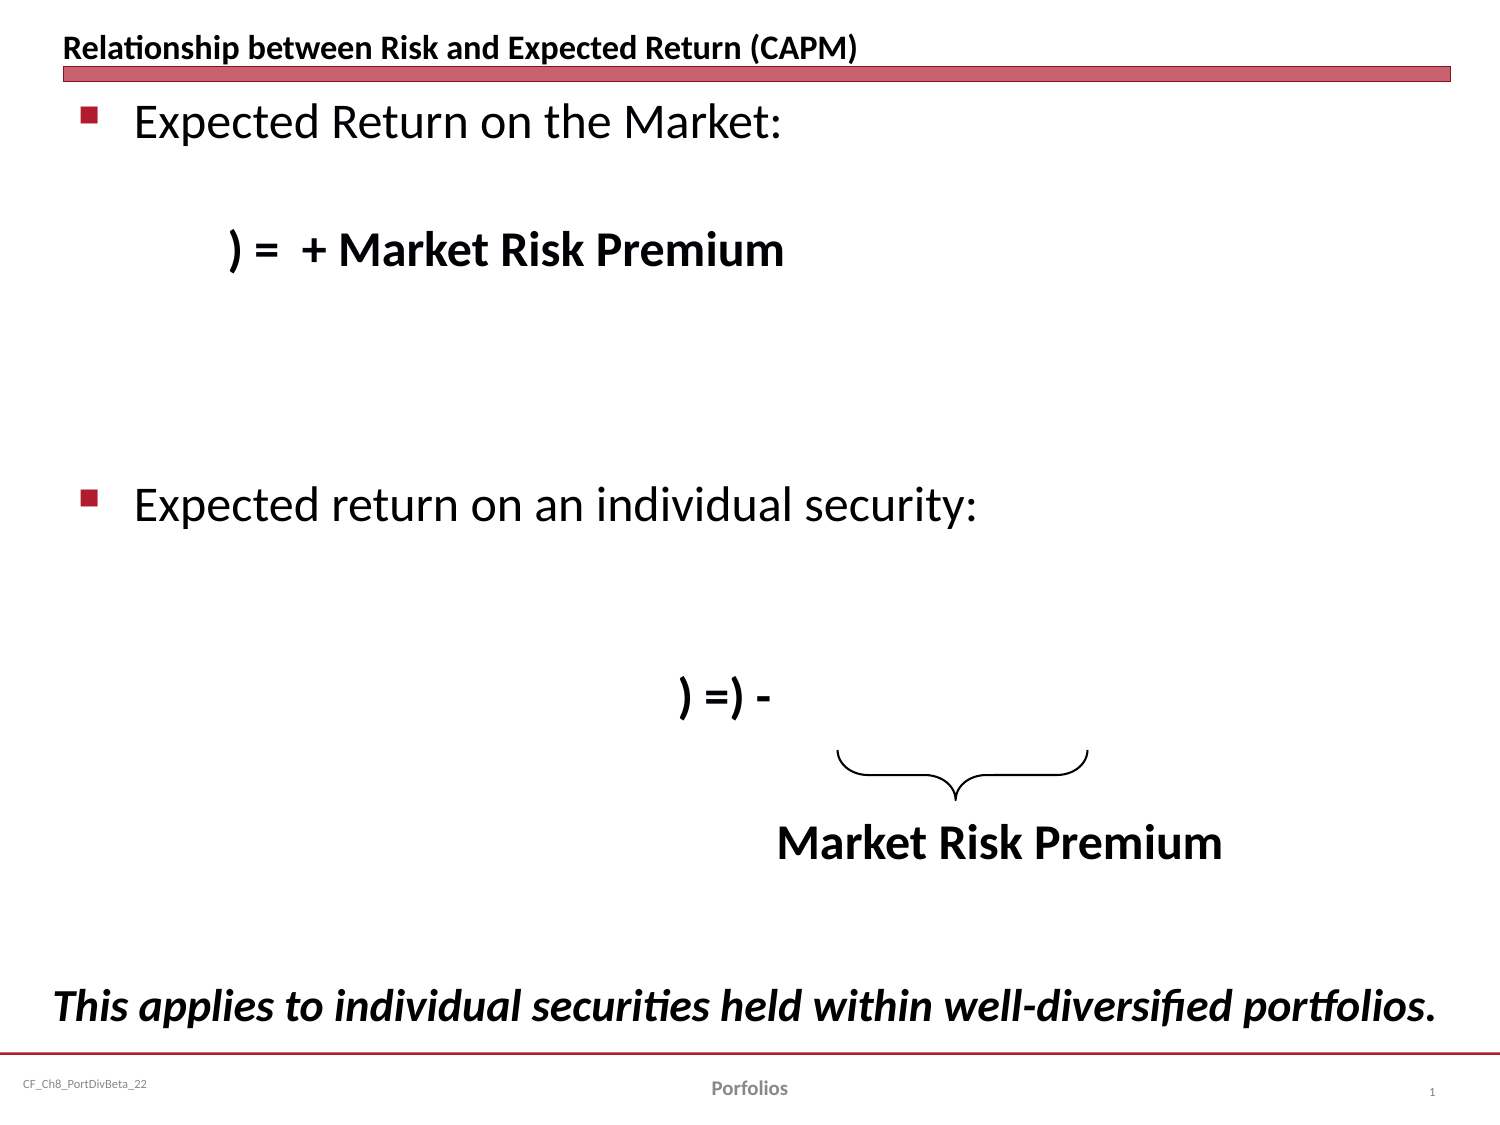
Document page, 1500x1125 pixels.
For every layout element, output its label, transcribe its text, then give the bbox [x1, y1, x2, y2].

slide_number 1 [1375, 1061, 1451, 1122]
text_box This applies to individual securities held within well-diversified portfolios. [37, 975, 1488, 1088]
text_box Market Risk Premium [737, 802, 1263, 877]
title Relationship between Risk and Expected Return (CAPM) [62, 6, 1451, 67]
text_box [837, 750, 1088, 801]
footer Porfolios [512, 1056, 988, 1117]
